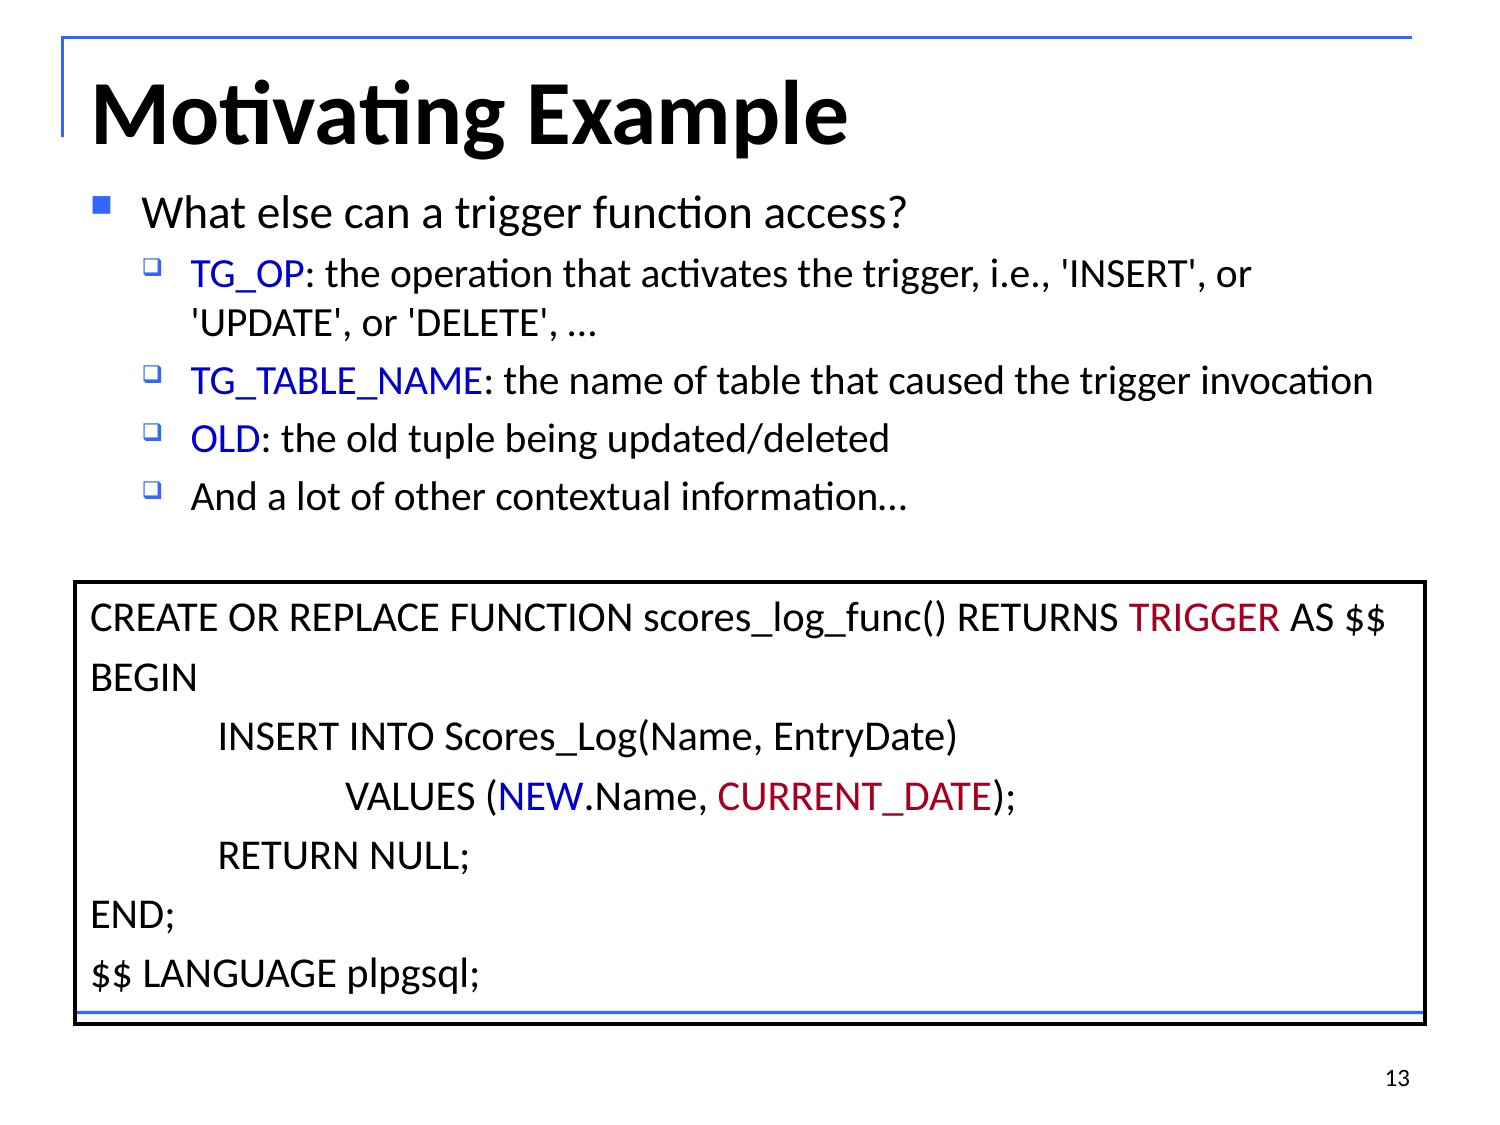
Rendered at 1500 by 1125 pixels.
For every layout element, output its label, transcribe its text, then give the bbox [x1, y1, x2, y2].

text_box What else can a trigger function access? TG_OP: the operation that activates the trigger, i.e., 'INSERT', or 'UPDATE', or 'DELETE', … TG_TABLE_NAME: the name of table that caused the trigger invocation OLD: the old tuple being updated/deleted And a lot of other contextual information… [74, 173, 1425, 563]
slide_number 13 [1074, 1023, 1426, 1100]
list CREATE OR REPLACE FUNCTION scores_log_func() RETURNS TRIGGER AS $$ BEGIN INSERT INTO Scores_Log(Name, EntryDate) VALUES (NEW.Name, CURRENT_DATE); RETURN NULL; END; $$ LANGUAGE plpgsql; [74, 581, 1426, 1025]
title Motivating Example [74, 45, 1426, 233]
